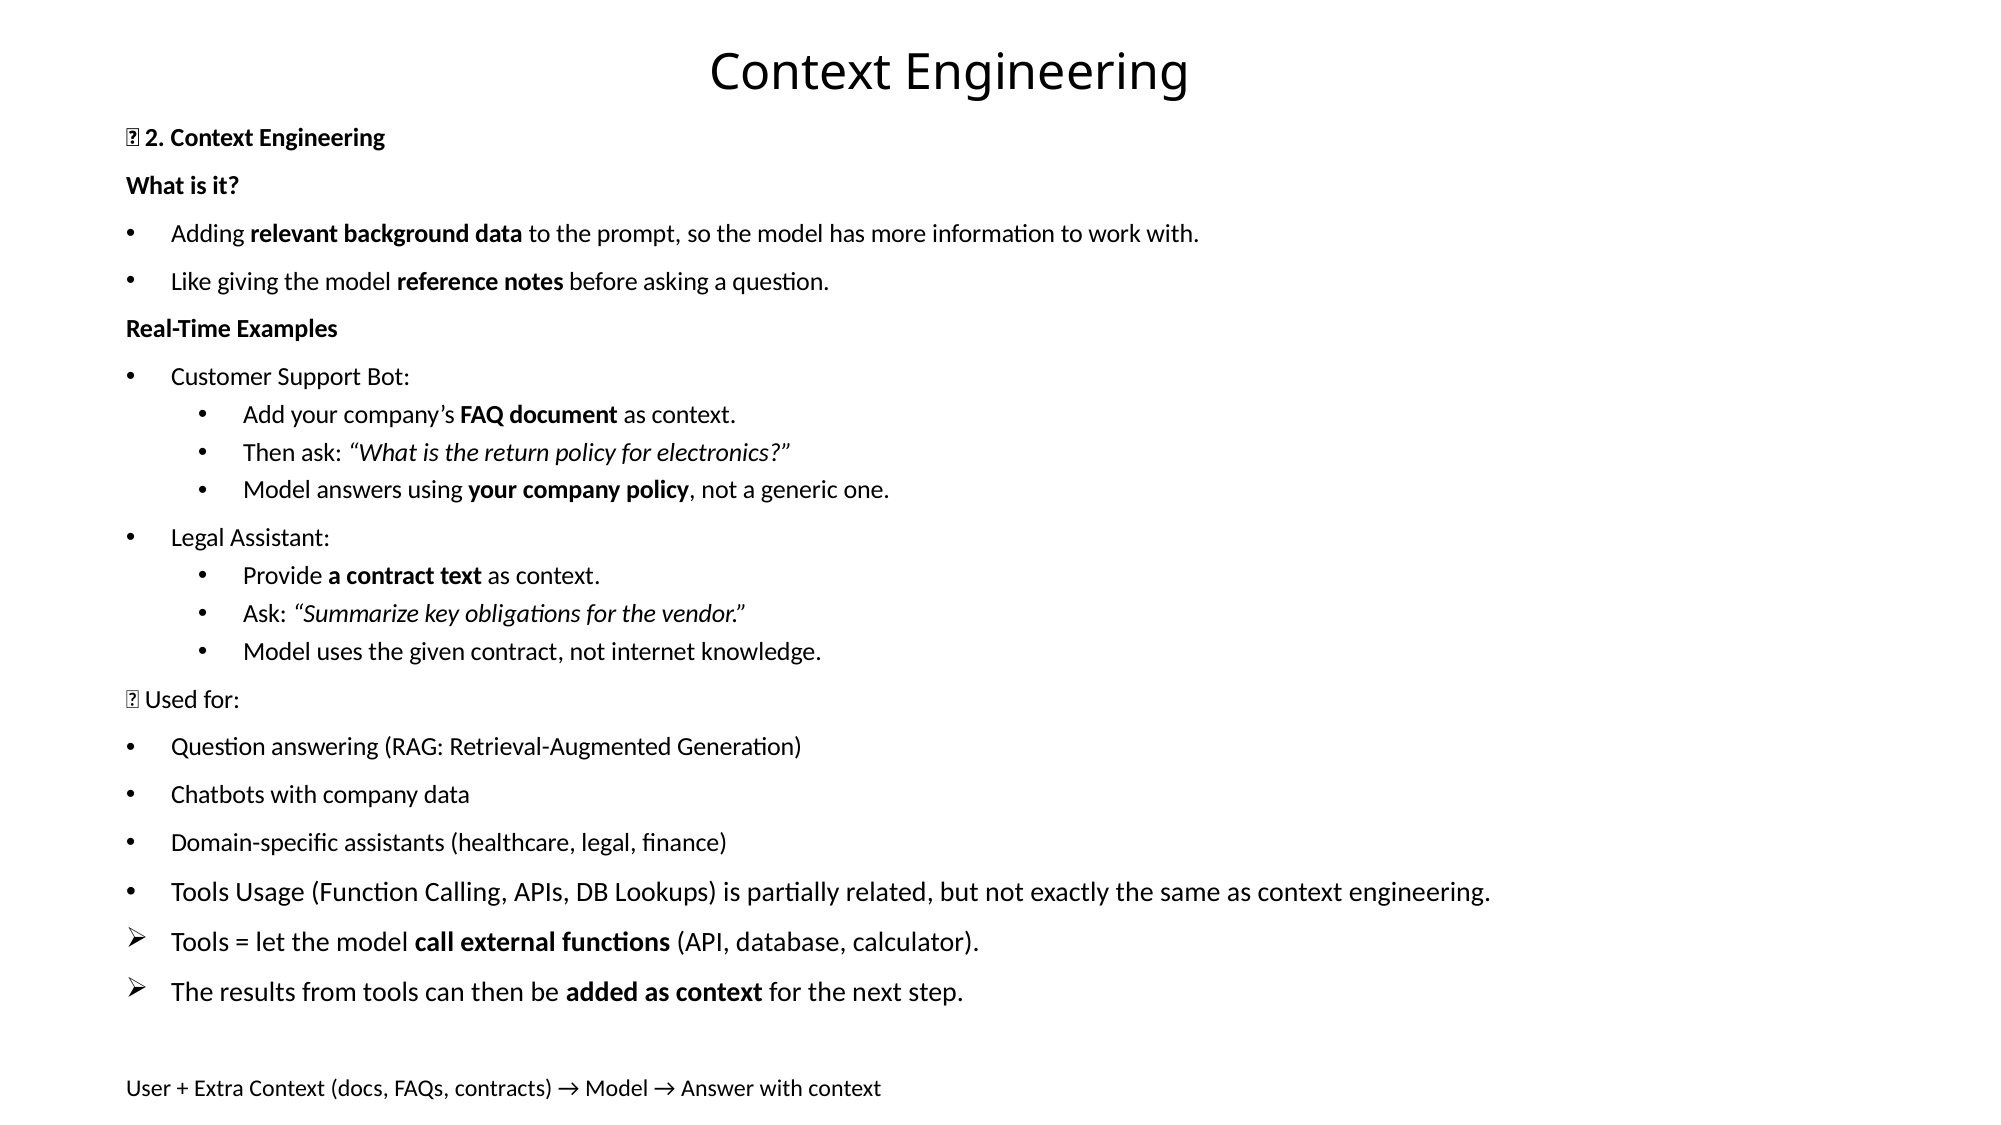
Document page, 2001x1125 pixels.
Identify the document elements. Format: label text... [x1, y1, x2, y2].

title Context Engineering [212, 2, 1700, 109]
subtitle 🔹 2. Context Engineering What is it? Adding relevant background data to the prompt, so the model has more information to work with. Like giving the model reference notes before asking a question. Real-Time Examples Customer Support Bot: Add your company’s FAQ document as context. Then ask: “What is the return policy for electronics?” Model answers using your company policy, not a generic one. Legal Assistant: Provide a contract text as context. Ask: “Summarize key obligations for the vendor.” Model uses the given contract, not internet knowledge. ✅ Used for: Question answering (RAG: Retrieval-Augmented Generation) Chatbots with company data Domain-specific assistants (healthcare, legal, finance) Tools Usage (Function Calling, APIs, DB Lookups) is partially related, but not exactly the same as context engineering. Tools = let the model call external functions (API, database, calculator). The results from tools can then be added as context for the next step. User + Extra Context (docs, FAQs, contracts) → Model → Answer with context [111, 116, 1750, 1114]
